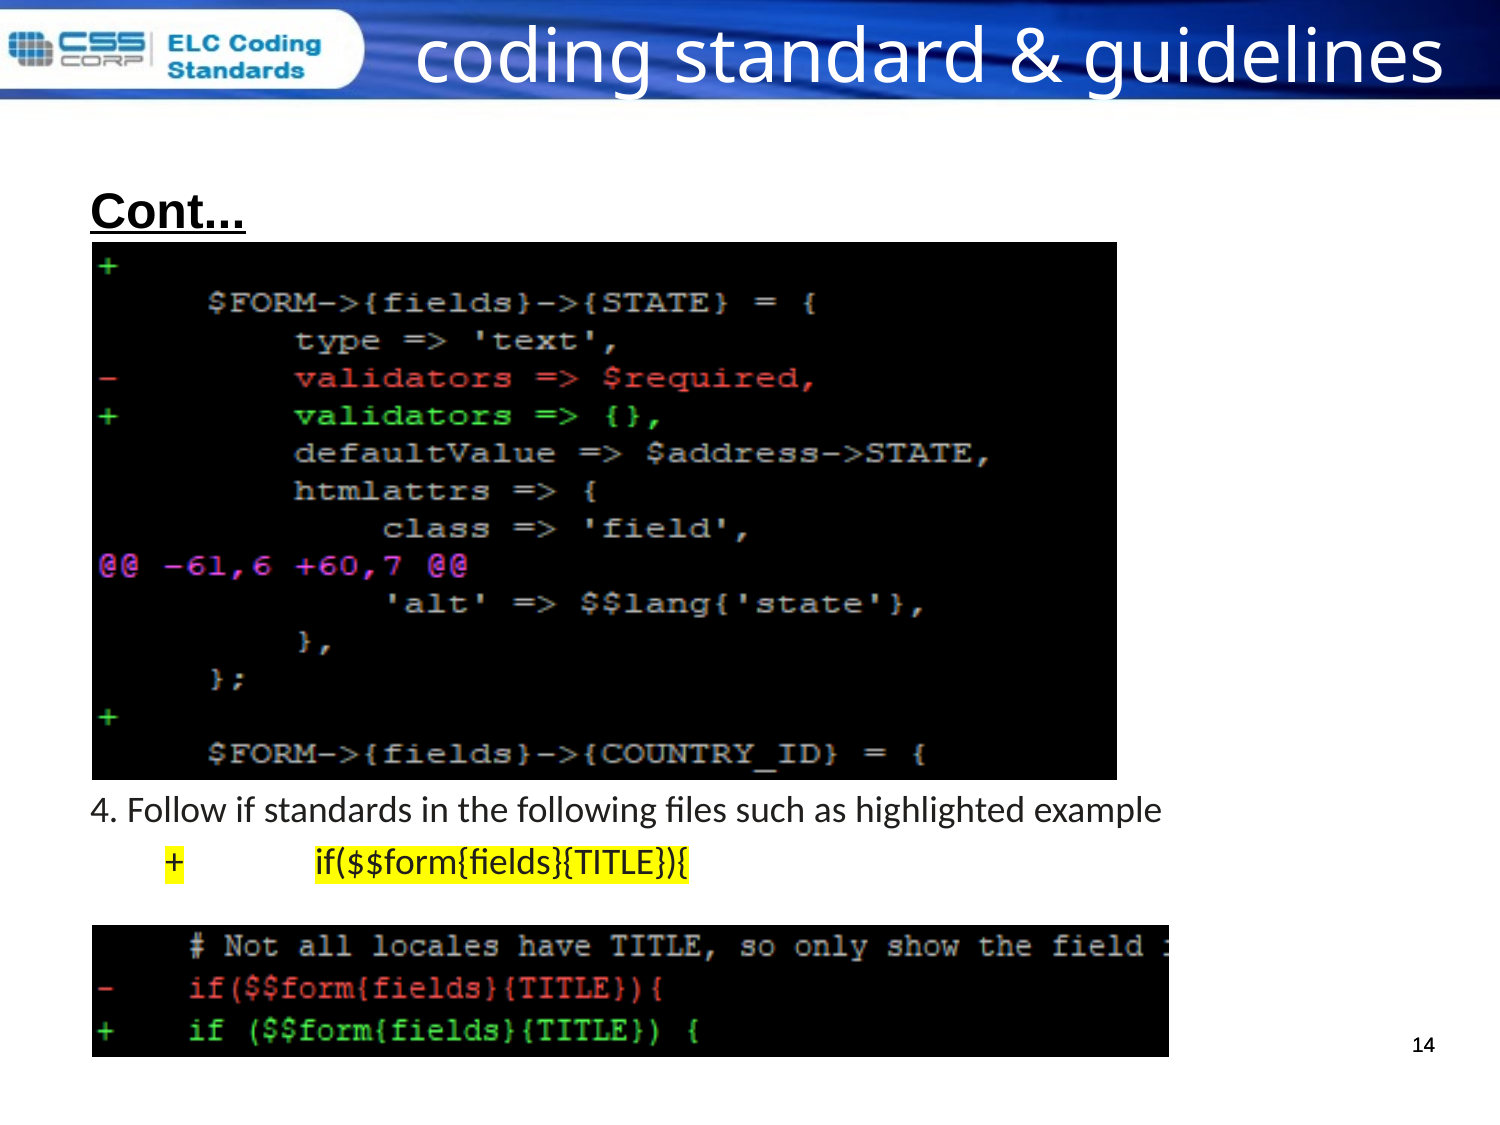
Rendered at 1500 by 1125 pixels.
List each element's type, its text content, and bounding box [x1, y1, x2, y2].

text_box Cont... 4. Follow if standards in the following files such as highlighted example + if($$form{fields}{TITLE}){ [74, 140, 1425, 1103]
picture [0, 0, 1500, 1125]
picture [92, 242, 1117, 780]
picture [92, 925, 1169, 1057]
title coding standard & guidelines [399, 0, 1500, 100]
text_box 14 [1425, 1024, 1450, 1103]
text_box [50, 50, 543, 543]
